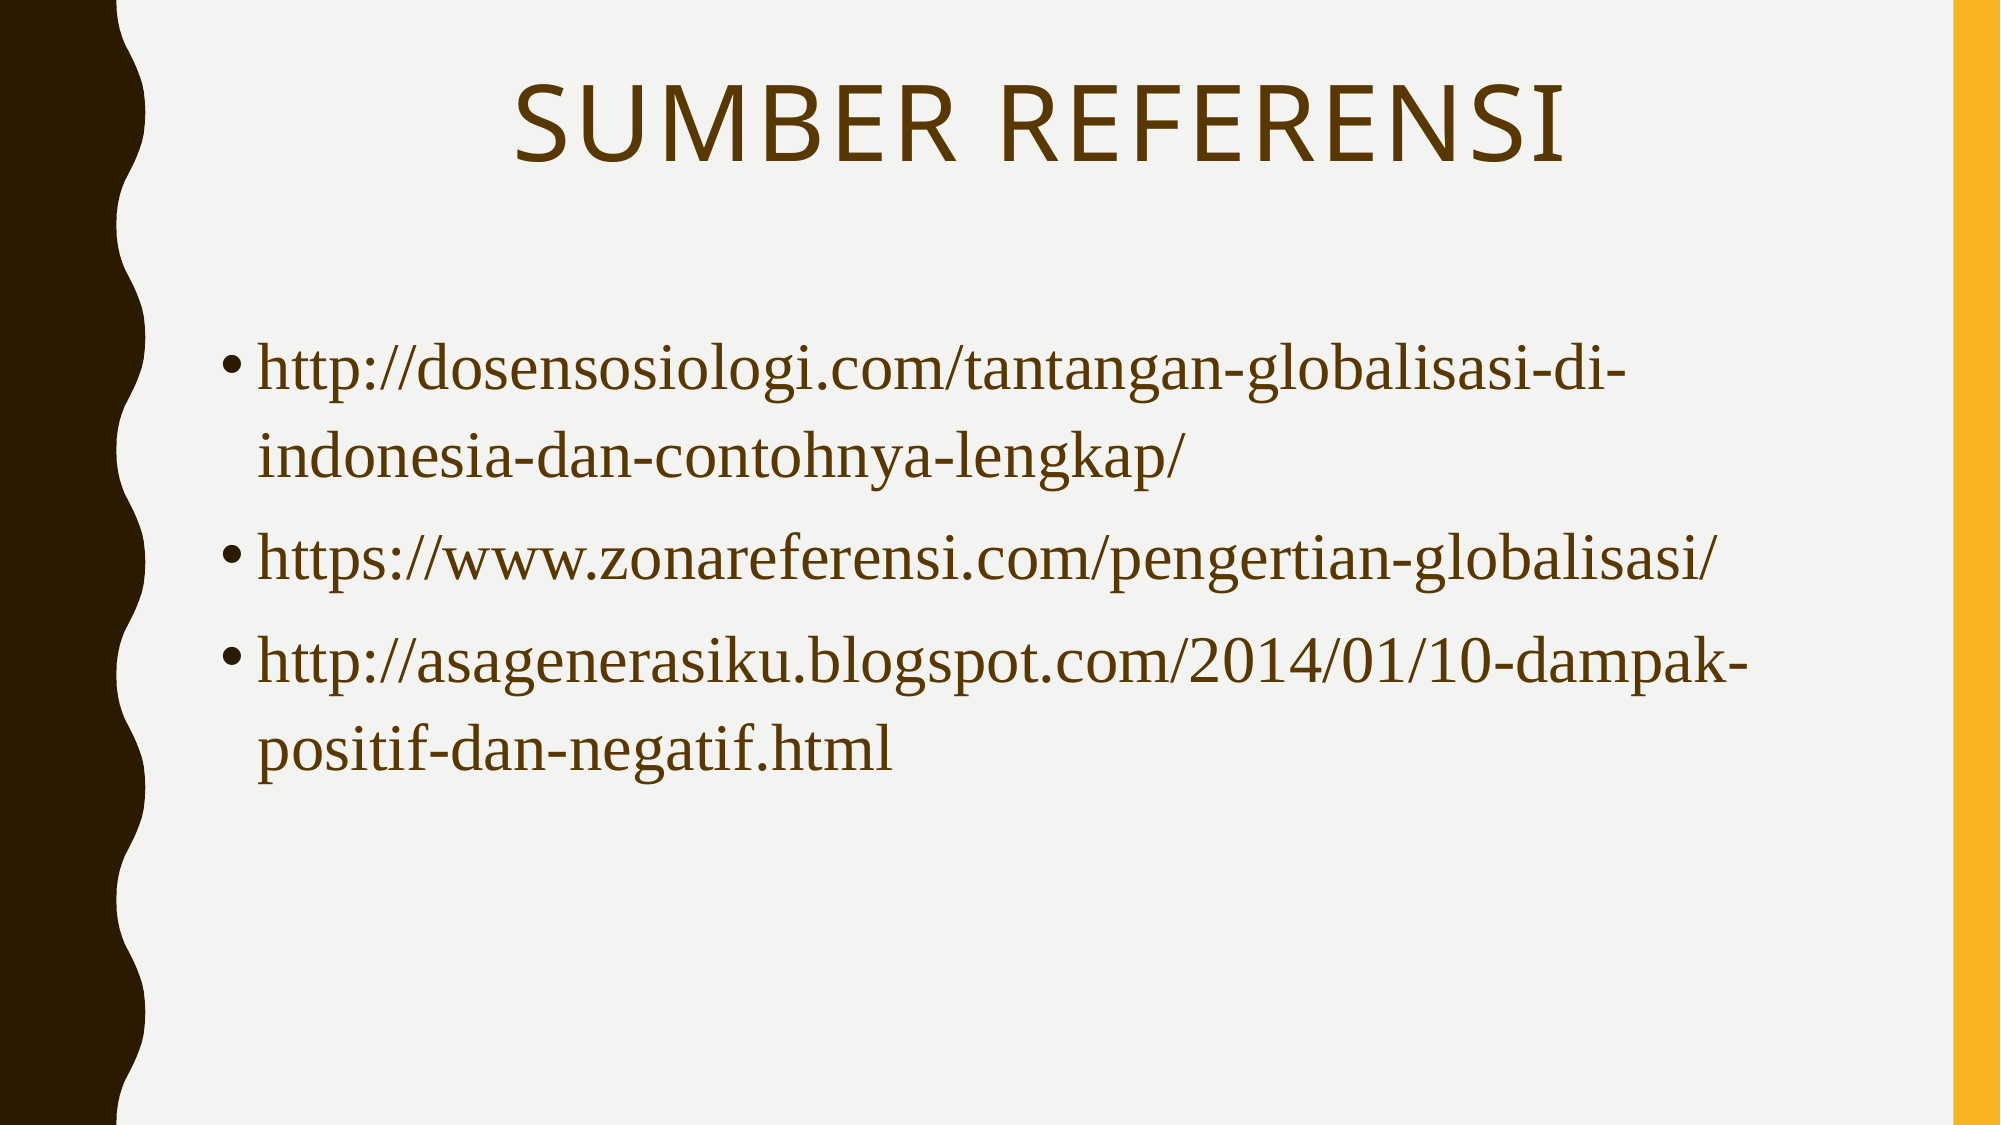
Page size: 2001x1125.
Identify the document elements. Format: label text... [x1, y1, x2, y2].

title Sumber referensi [205, 62, 1875, 228]
list http://dosensosiologi.com/tantangan-globalisasi-di-indonesia-dan-contohnya-lengkap/ https://www.zonareferensi.com/pengertian-globalisasi/ http://asagenerasiku.blogspot.com/2014/01/10-dampak-positif-dan-negatif.html [205, 307, 1875, 965]
